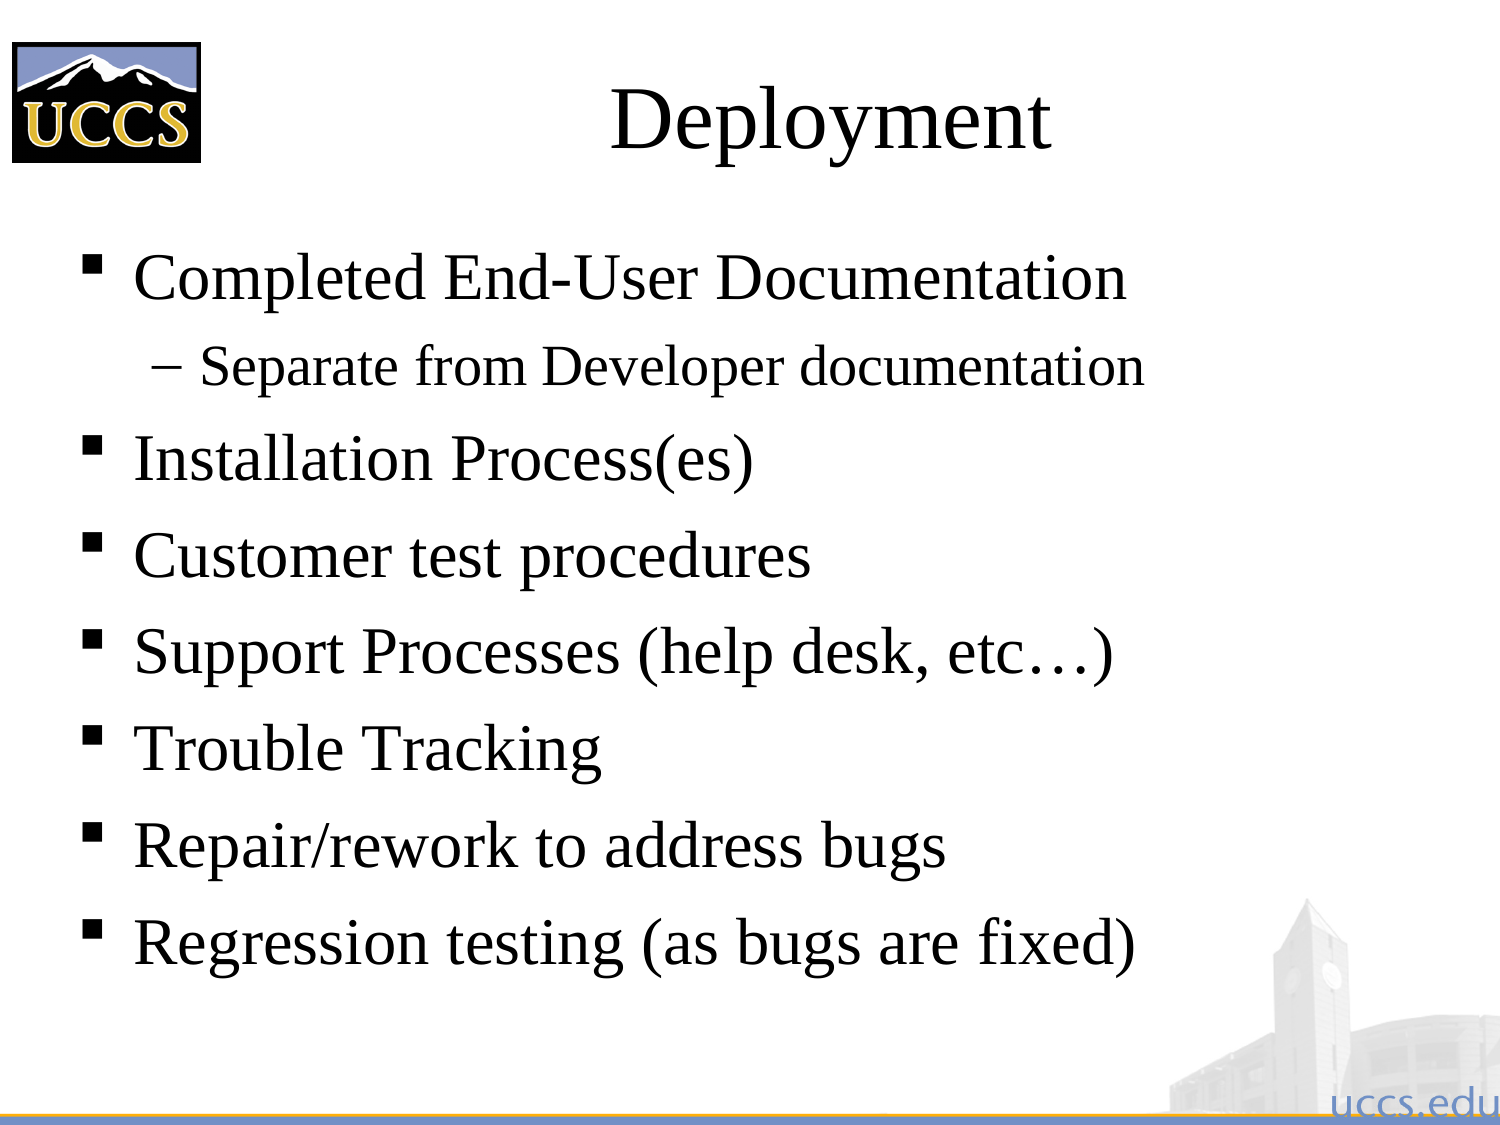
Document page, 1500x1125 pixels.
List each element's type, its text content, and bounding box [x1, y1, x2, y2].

title Deployment [212, 37, 1450, 188]
list Completed End-User Documentation Separate from Developer documentation Installation Process(es) Customer test procedures Support Processes (help desk, etc…) Trouble Tracking Repair/rework to address bugs Regression testing (as bugs are fixed) [62, 224, 1500, 1038]
picture [0, 888, 1500, 1125]
picture [12, 42, 200, 163]
